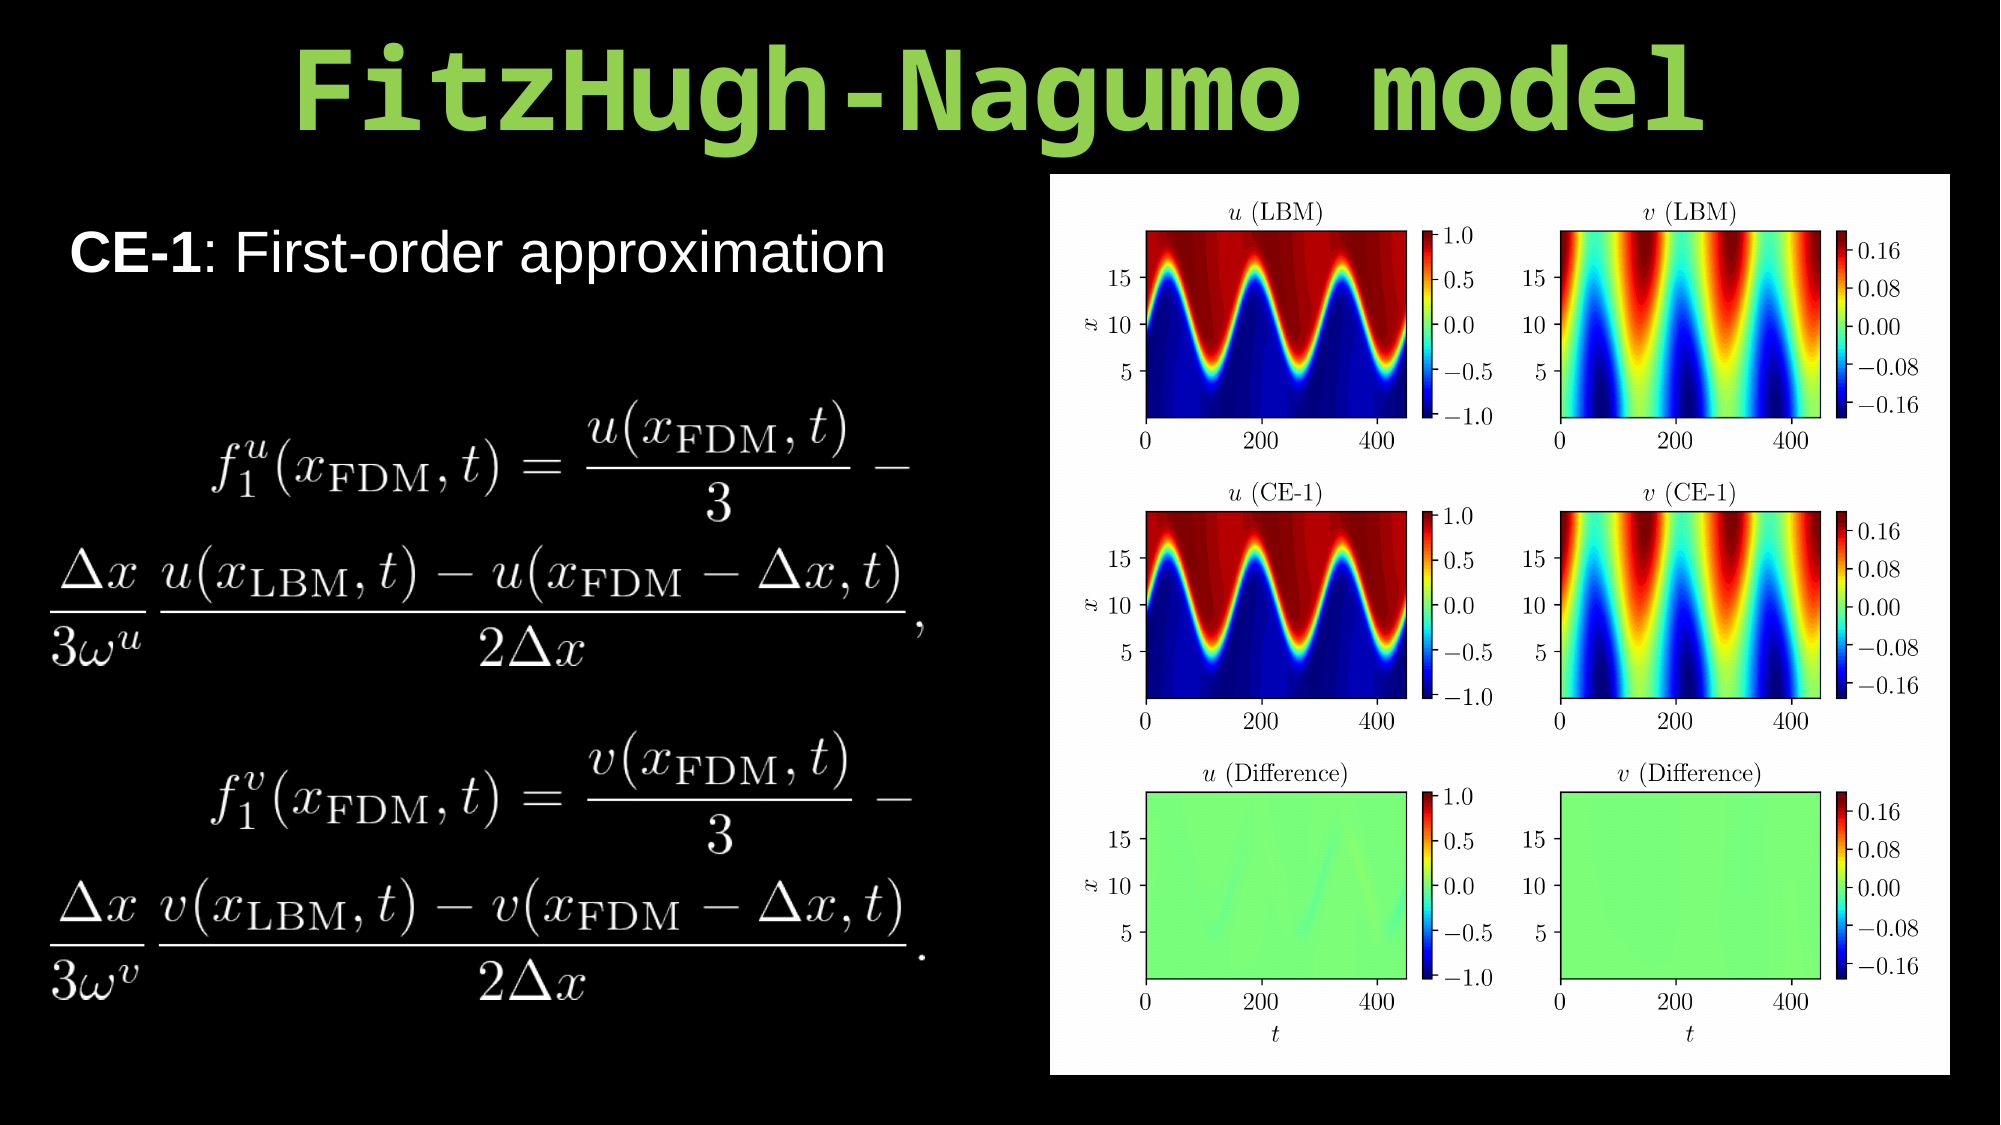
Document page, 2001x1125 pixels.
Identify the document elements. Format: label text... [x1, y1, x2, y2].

title FitzHugh-Nagumo model [249, 34, 1750, 163]
picture [1049, 174, 1950, 1075]
picture [49, 399, 924, 666]
text_box CE-1: First-order approximation [54, 206, 919, 292]
picture [49, 730, 926, 1001]
